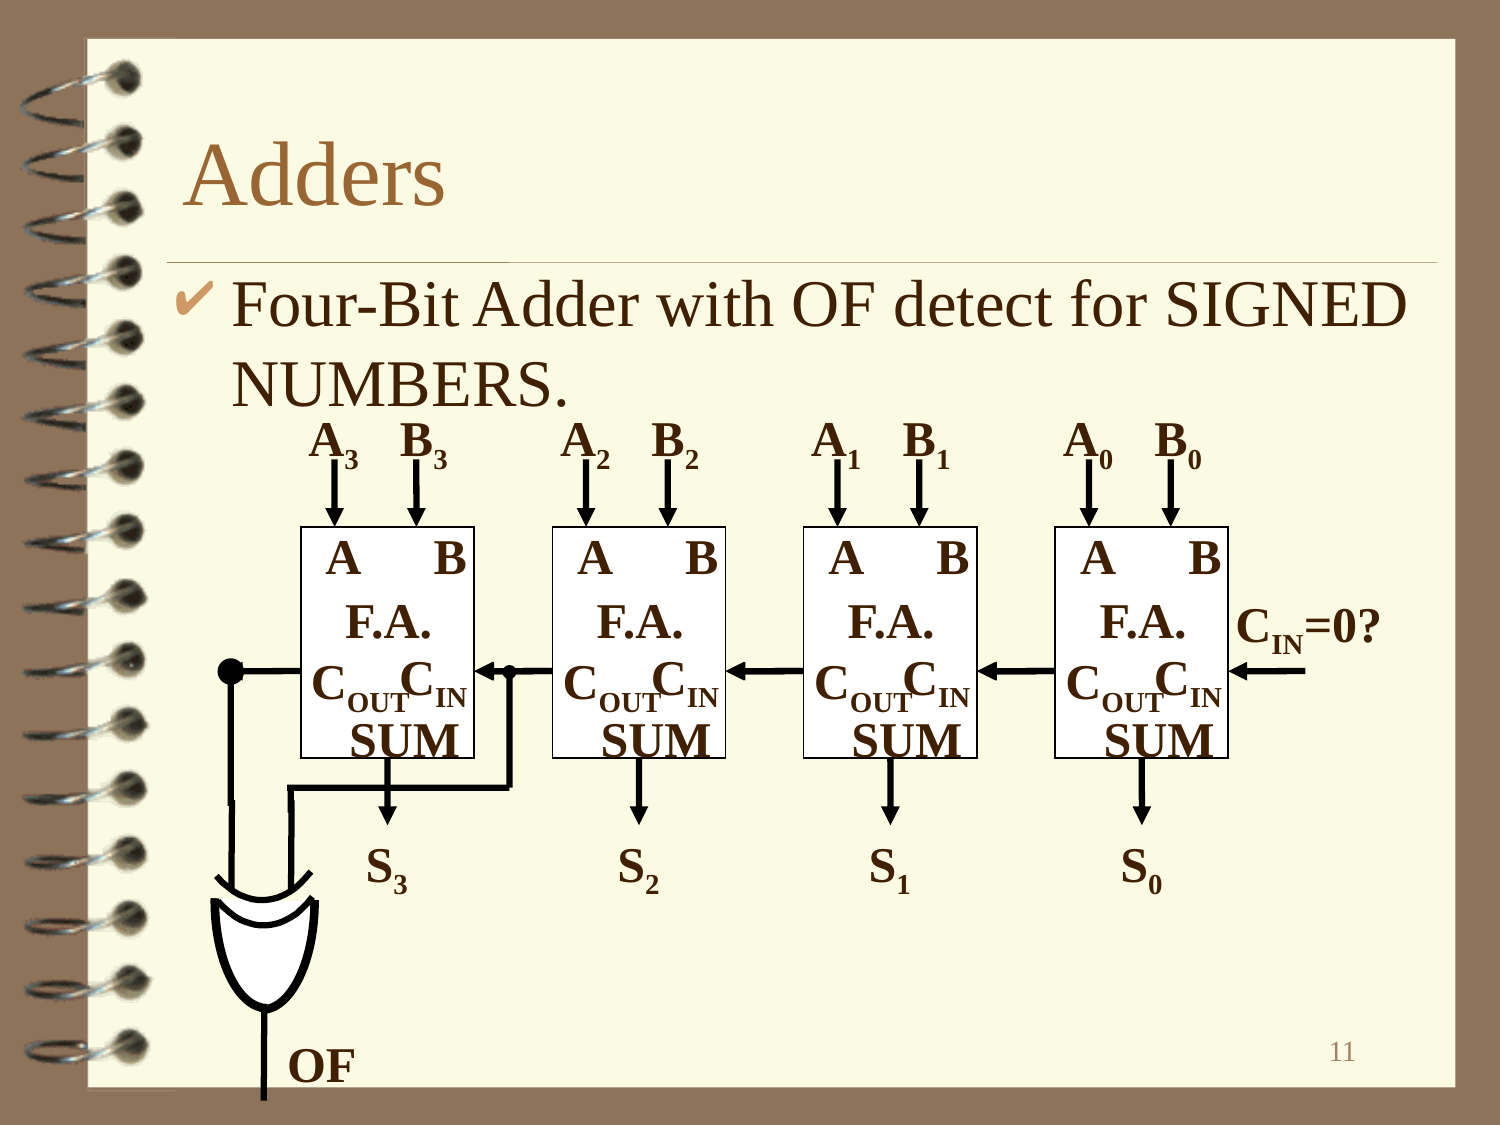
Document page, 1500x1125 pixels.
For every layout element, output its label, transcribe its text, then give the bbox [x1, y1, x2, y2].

picture [0, 0, 175, 1125]
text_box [213, 399, 1400, 1101]
list Four-Bit Adder with OF detect for SIGNED NUMBERS. [160, 252, 1436, 375]
text_box Adders [167, 75, 1443, 263]
